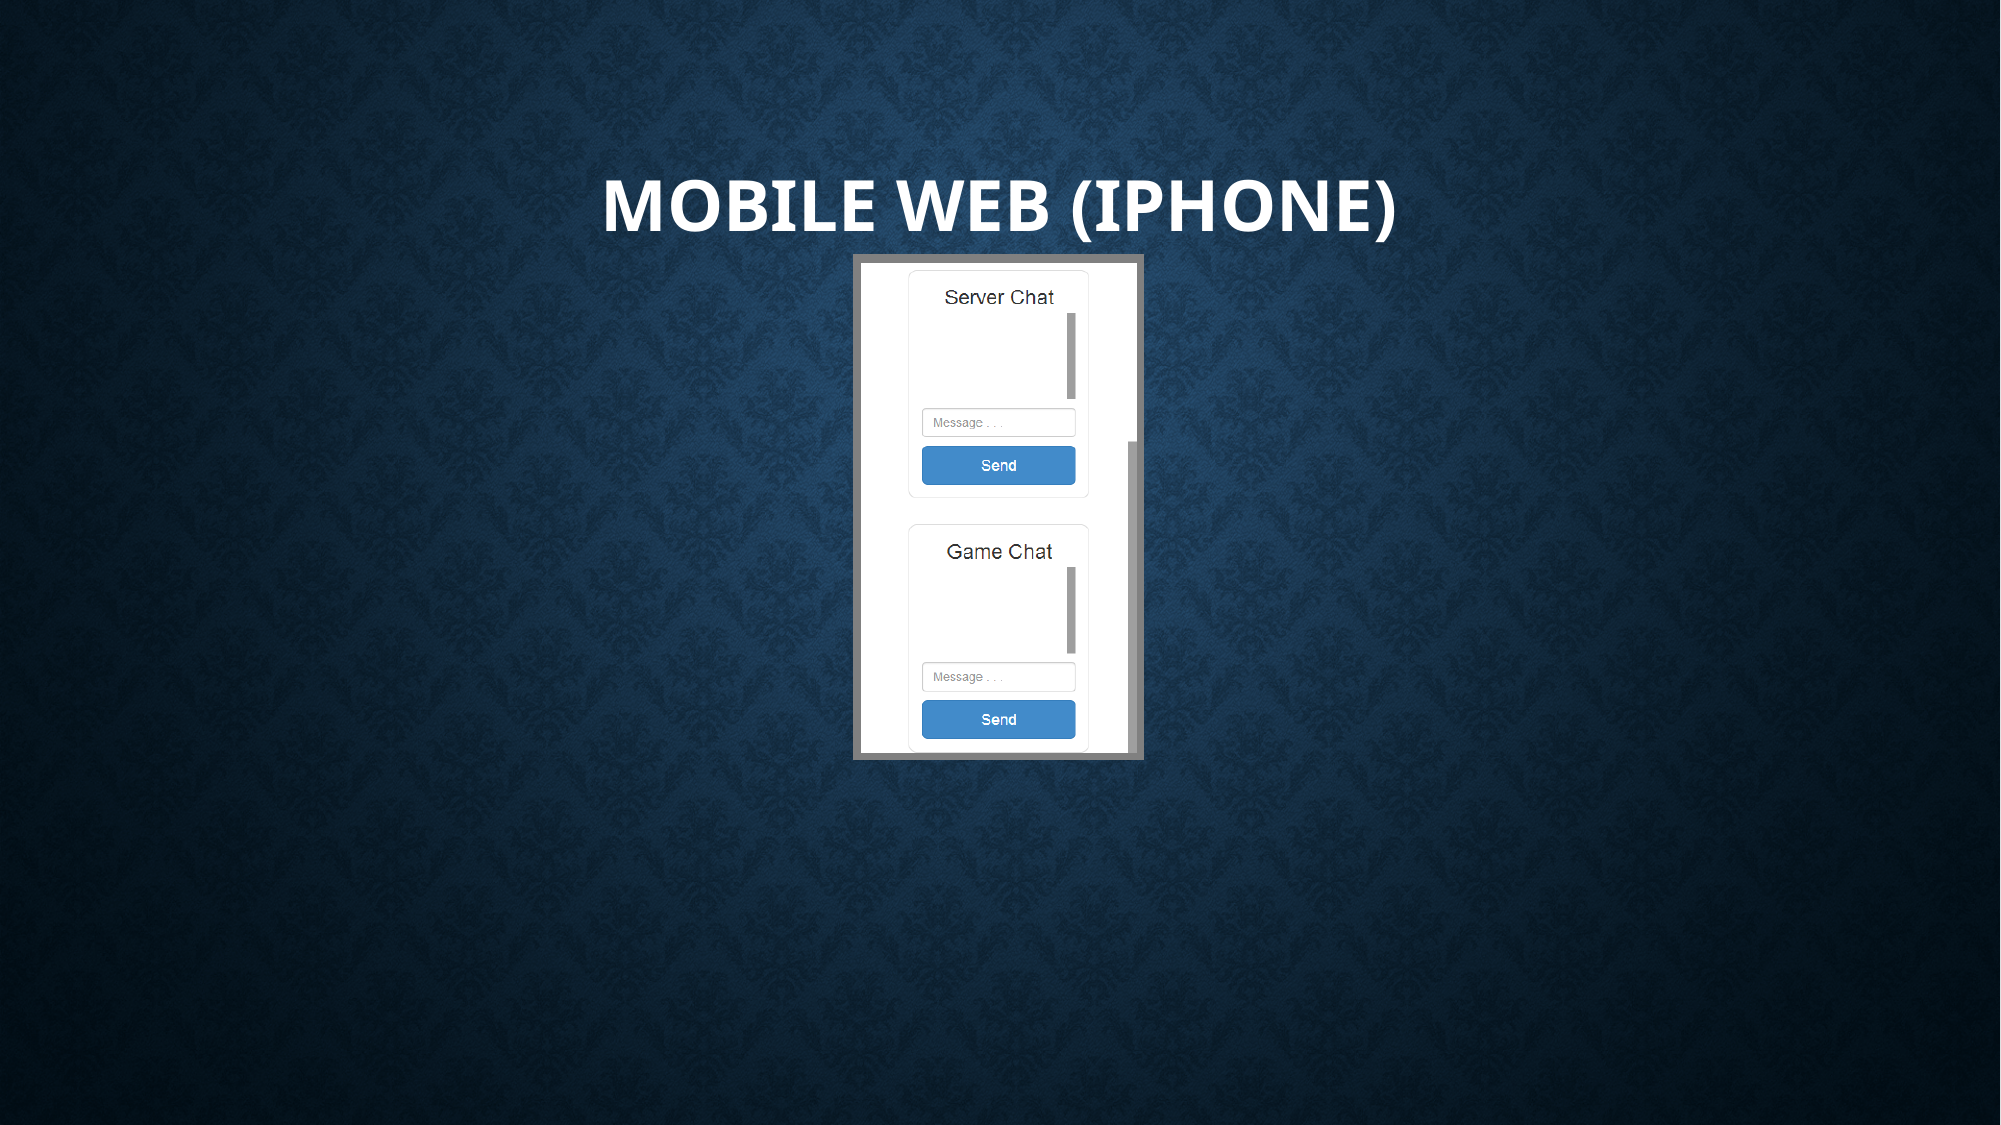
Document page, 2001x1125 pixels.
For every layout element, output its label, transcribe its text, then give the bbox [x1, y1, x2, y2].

title Mobile Web (iPhone) [149, 99, 1849, 318]
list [852, 254, 1145, 760]
